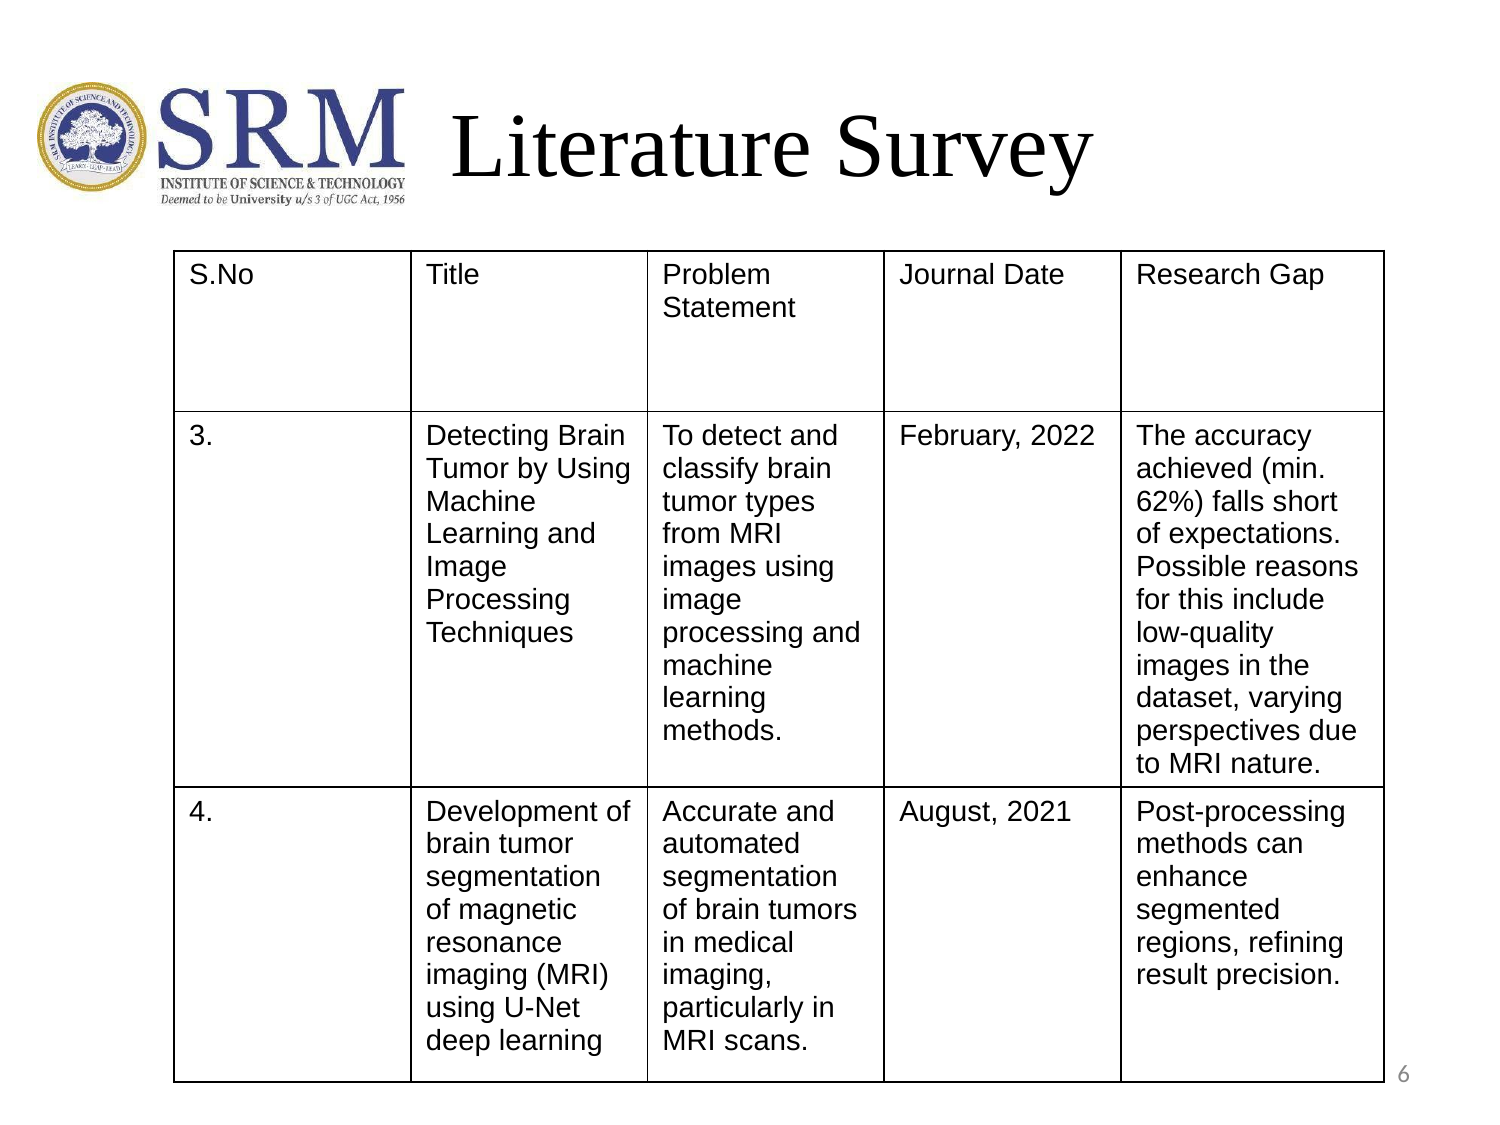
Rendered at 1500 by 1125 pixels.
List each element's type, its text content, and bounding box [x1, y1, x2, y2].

table_cell The accuracy achieved (min. 62%) falls short of expectations. Possible reasons for this include low-quality images in the dataset, varying perspectives due to MRI nature. [1122, 412, 1383, 786]
table_cell August, 2021 [885, 788, 1120, 1081]
table_cell 3. [175, 412, 410, 786]
table_header Research Gap [1122, 252, 1383, 411]
table_cell Detecting Brain Tumor by Using Machine Learning and Image Processing Techniques [412, 412, 647, 786]
table_header Problem Statement [648, 252, 883, 411]
table_cell February, 2022 [885, 412, 1120, 786]
table_cell Post-processing methods can enhance segmented regions, refining result precision. [1122, 788, 1383, 1081]
table_header S.No [175, 252, 410, 411]
table_cell Development of brain tumor segmentation of magnetic resonance imaging (MRI) using U-Net deep learning [412, 788, 647, 1081]
table_cell To detect and classify brain tumor types from MRI images using image processing and machine learning methods. [648, 412, 883, 786]
table_cell 4. [175, 788, 410, 1081]
picture [37, 81, 405, 207]
slide_number 6 [1074, 1042, 1425, 1103]
table_header Title [412, 252, 647, 411]
table_cell Accurate and automated segmentation of brain tumors in medical imaging, particularly in MRI scans. [648, 788, 883, 1081]
text_box Literature Survey [436, 77, 1425, 280]
table_header Journal Date [885, 252, 1120, 411]
